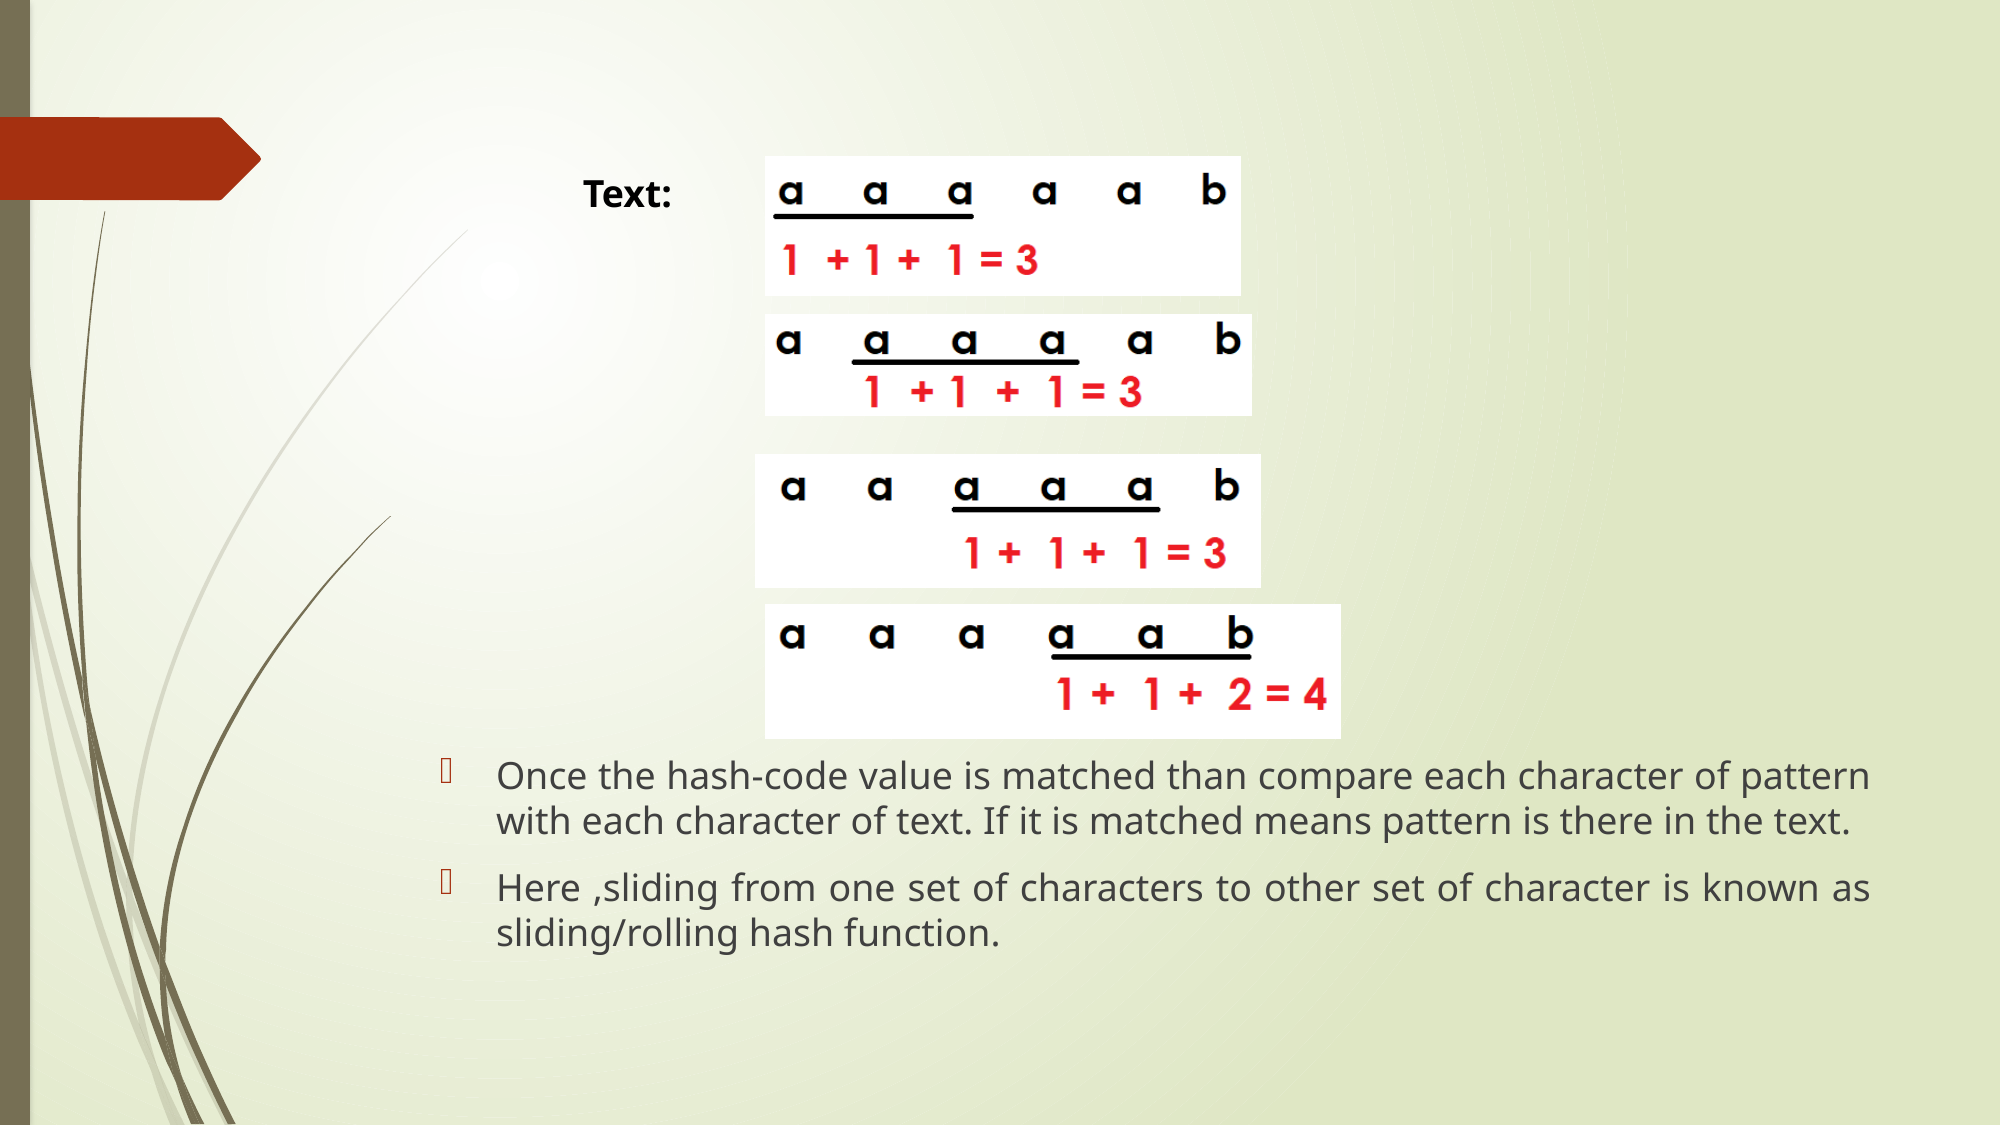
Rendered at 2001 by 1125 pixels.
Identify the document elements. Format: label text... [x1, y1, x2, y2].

picture [764, 604, 1341, 739]
list Once the hash-code value is matched than compare each character of pattern with each character of text. If it is matched means pattern is there in the text. Here ,sliding from one set of characters to other set of character is known as sliding/rolling hash function. [424, 350, 1888, 970]
picture [764, 156, 1241, 296]
text_box Text: [568, 163, 687, 223]
picture [764, 313, 1252, 417]
picture [754, 454, 1262, 588]
